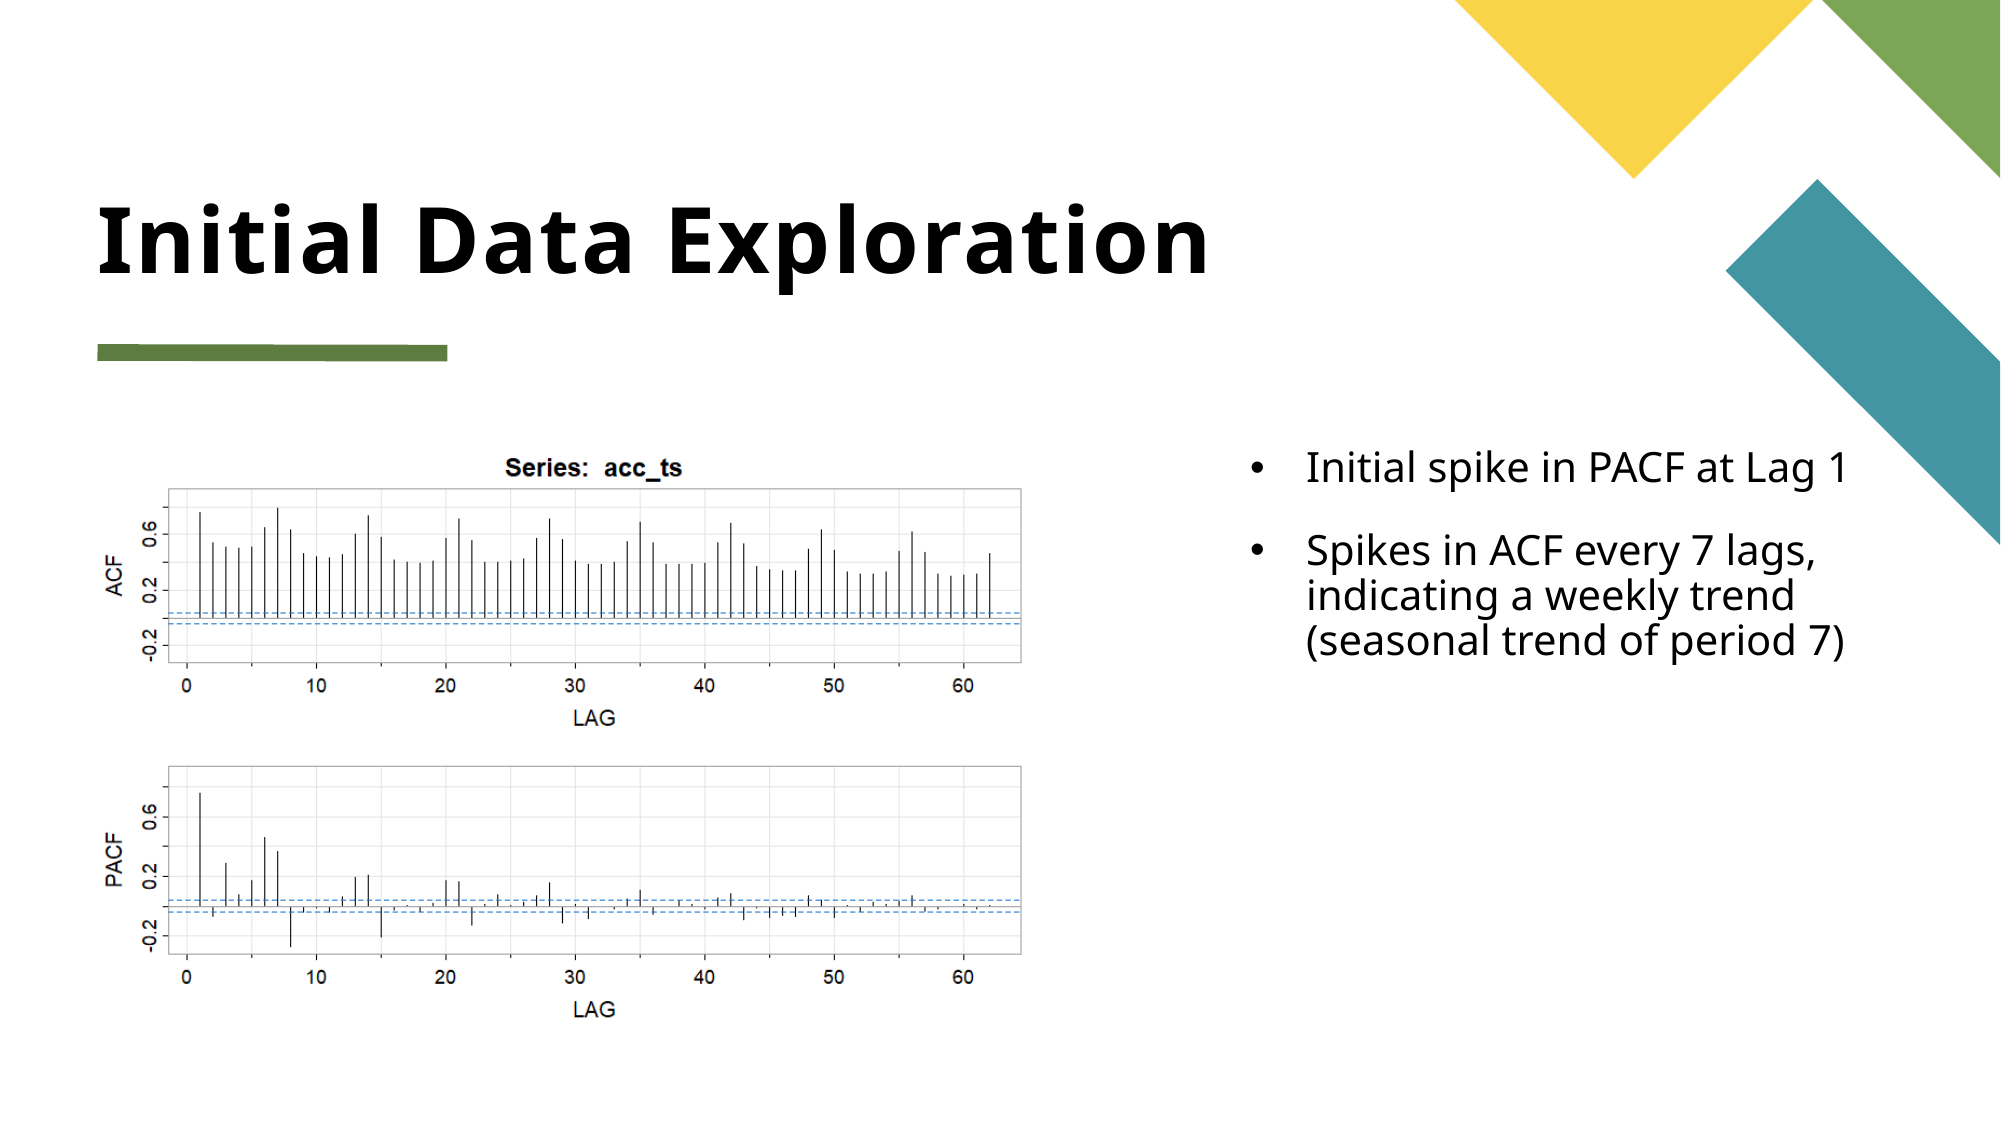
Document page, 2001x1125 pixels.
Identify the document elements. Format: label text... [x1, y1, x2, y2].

list Initial spike in PACF at Lag 1 Spikes in ACF every 7 lags, indicating a weekly trend (seasonal trend of period 7) [1250, 439, 1898, 1030]
picture [97, 443, 1041, 1026]
title Initial Data Exploration [97, 32, 1898, 291]
